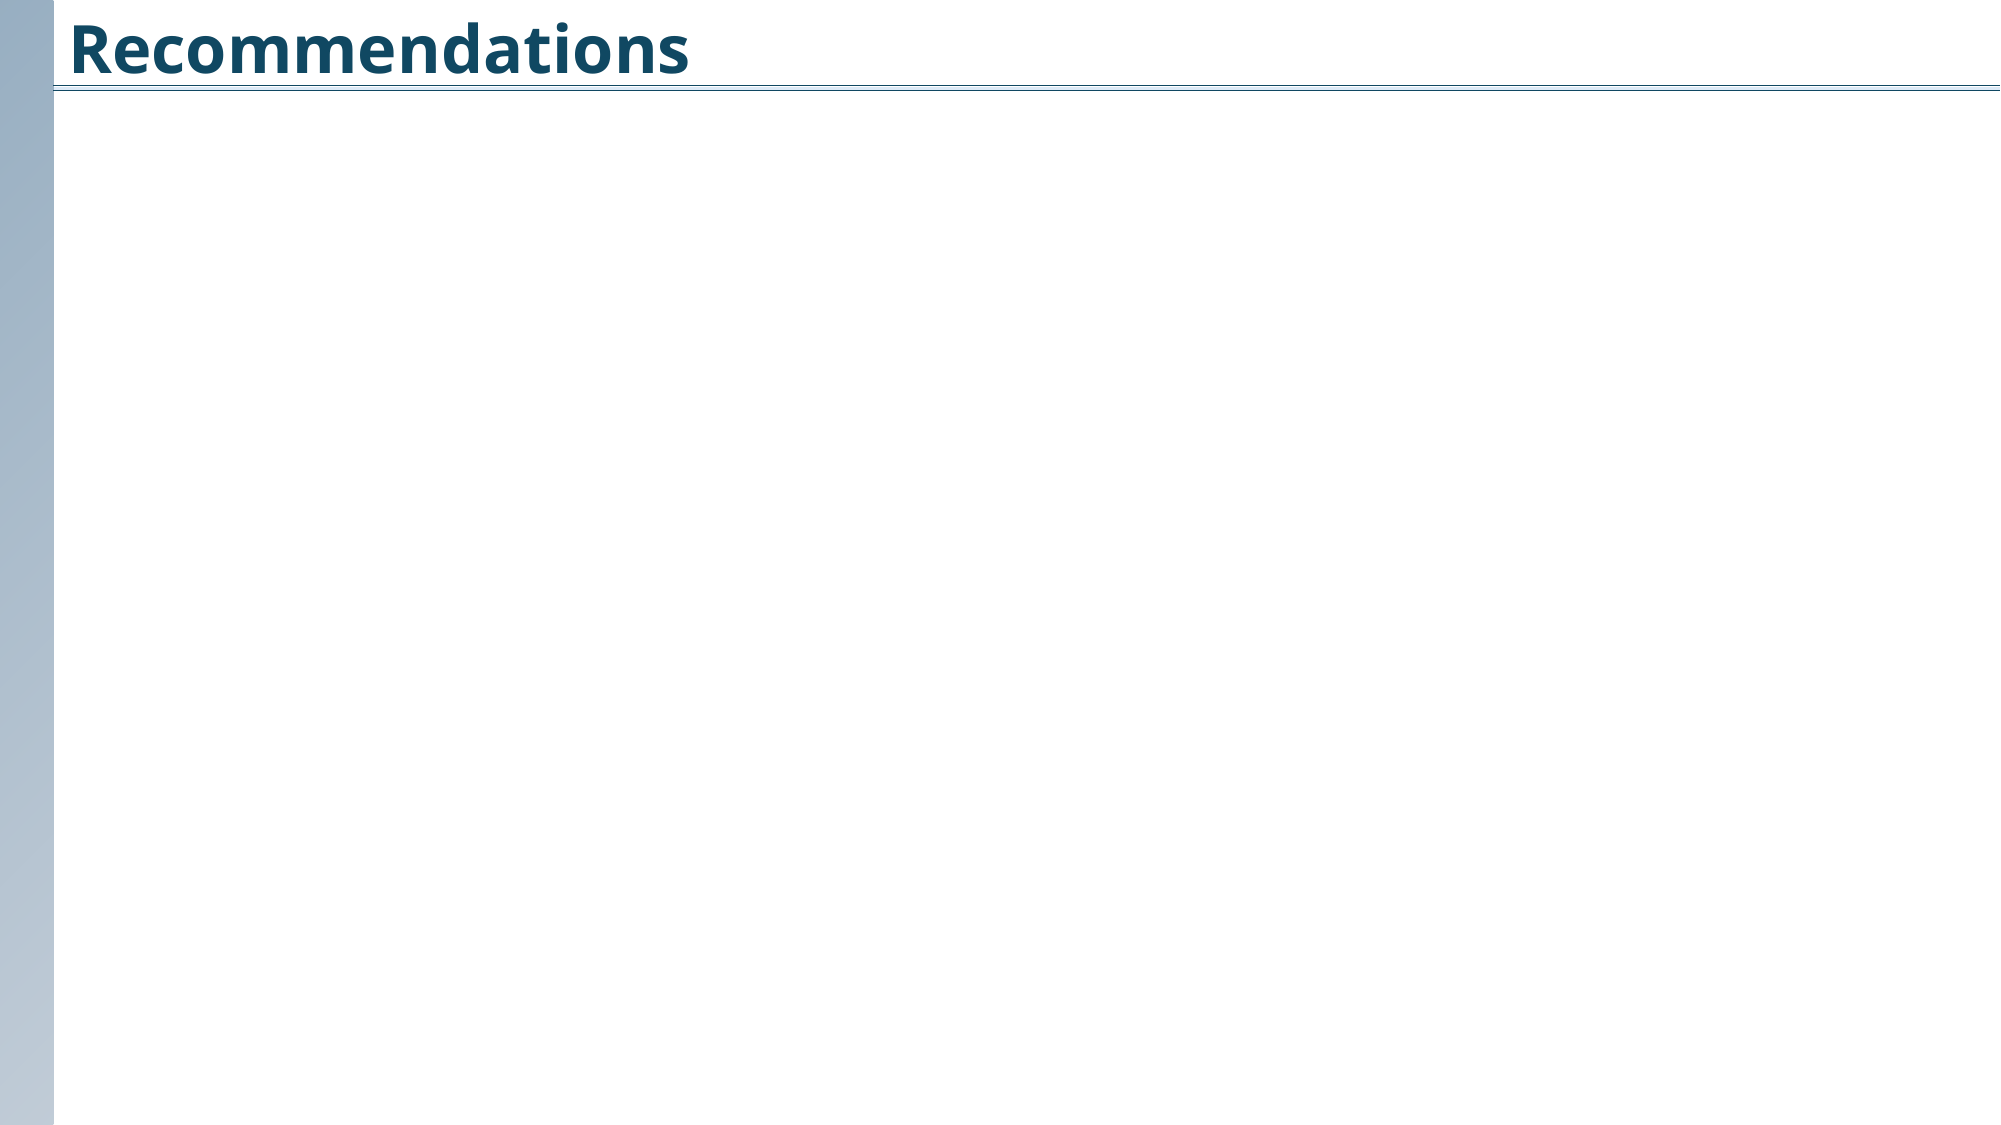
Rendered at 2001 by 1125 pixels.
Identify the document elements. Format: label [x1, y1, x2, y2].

text_box [0, 0, 2000, 1125]
